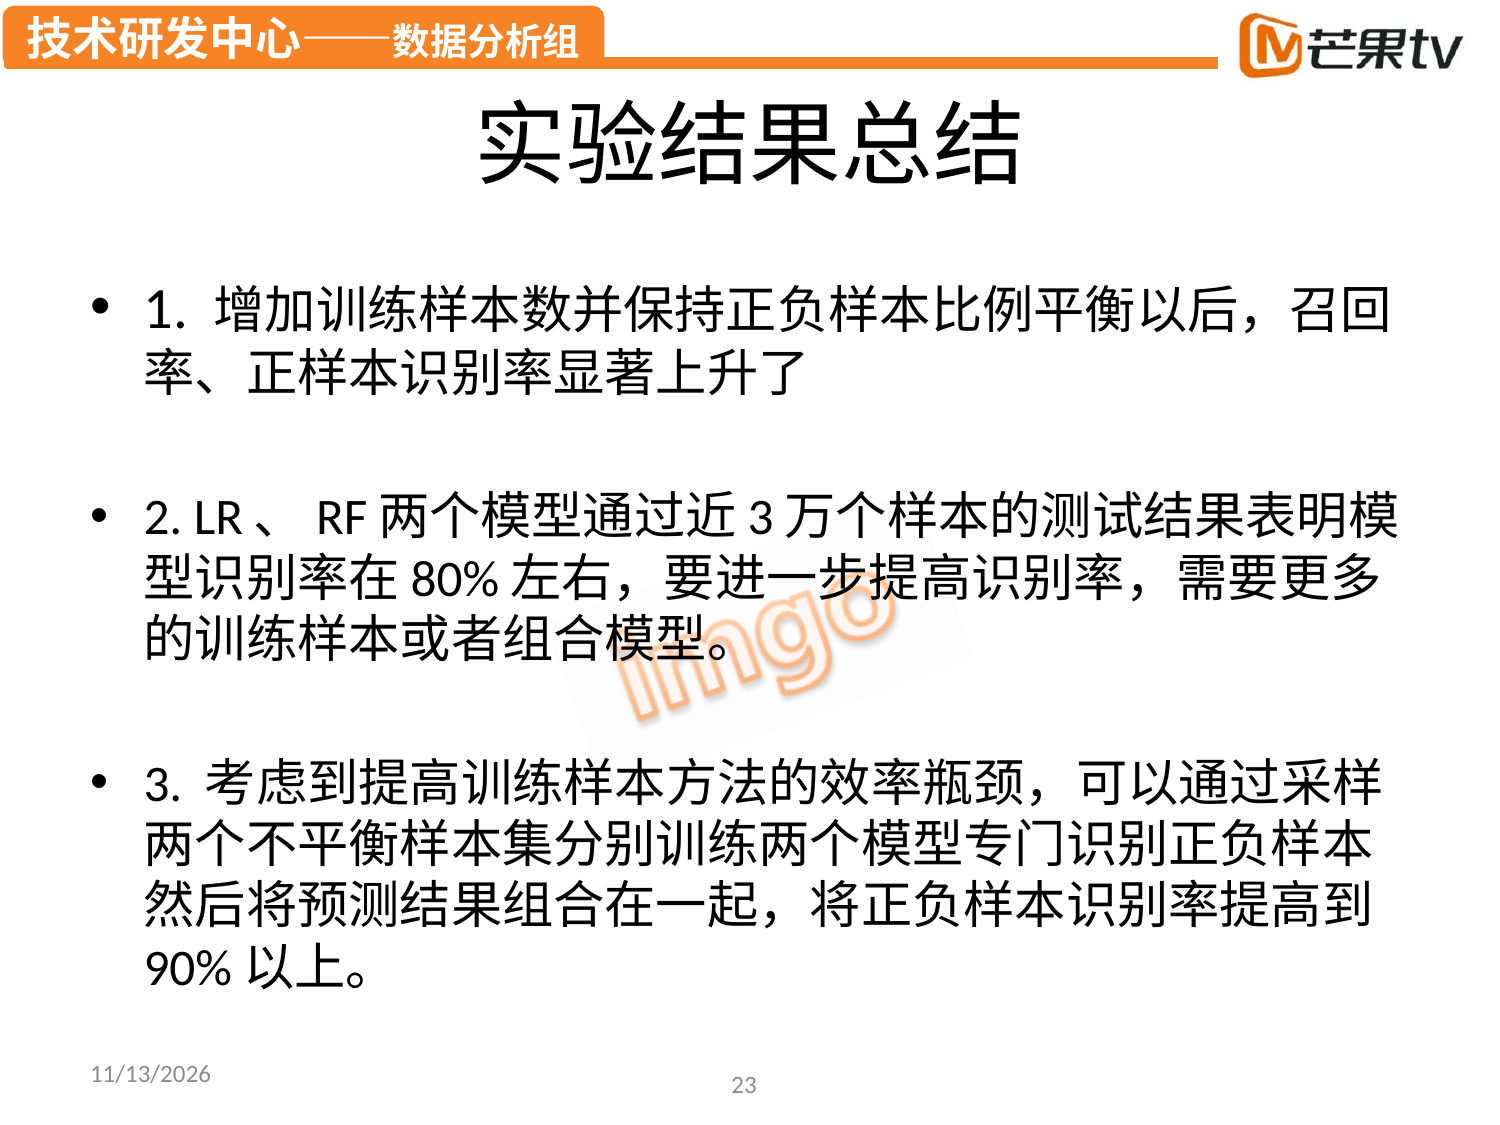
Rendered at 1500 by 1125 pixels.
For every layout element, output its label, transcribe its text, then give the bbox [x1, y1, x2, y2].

picture [1218, 0, 1482, 82]
title 实验结果总结 [75, 78, 1425, 233]
slide_number 23 [421, 1053, 772, 1114]
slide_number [75, 1042, 425, 1103]
list 1. 增加训练样本数并保持正负样本比例平衡以后，召回率、正样本识别率显著上升了 2. LR、RF两个模型通过近3万个样本的测试结果表明模型识别率在80%左右，要进一步提高识别率，需要更多的训练样本或者组合模型。 3. 考虑到提高训练样本方法的效率瓶颈，可以通过采样两个不平衡样本集分别训练两个模型专门识别正负样本然后将预测结果组合在一起，将正负样本识别率提高到90%以上。 [75, 262, 1425, 1005]
